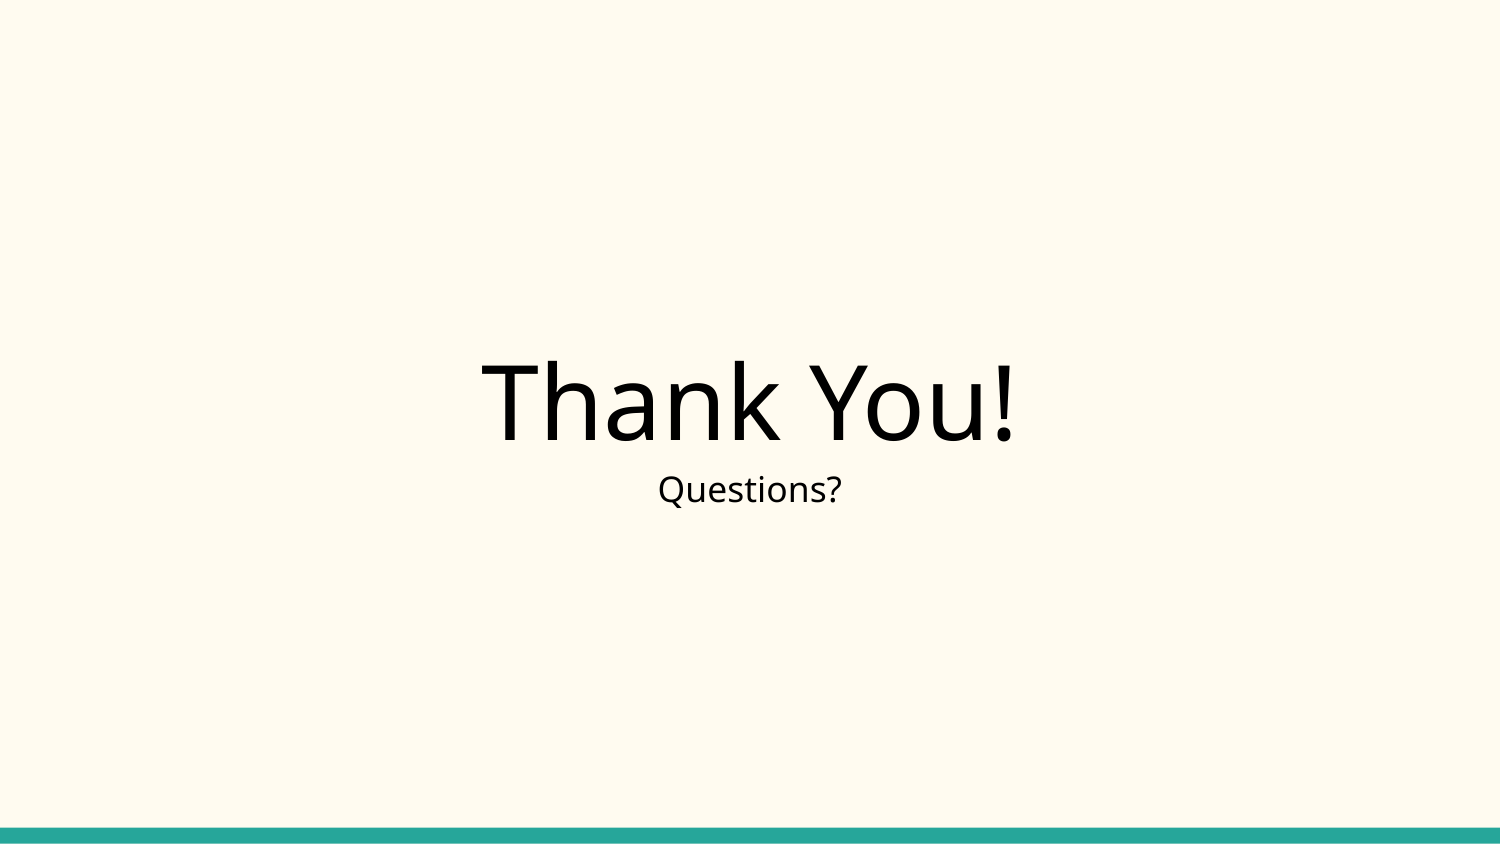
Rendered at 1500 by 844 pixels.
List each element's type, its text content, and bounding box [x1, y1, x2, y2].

list Thank You! Questions? [51, 302, 1449, 492]
